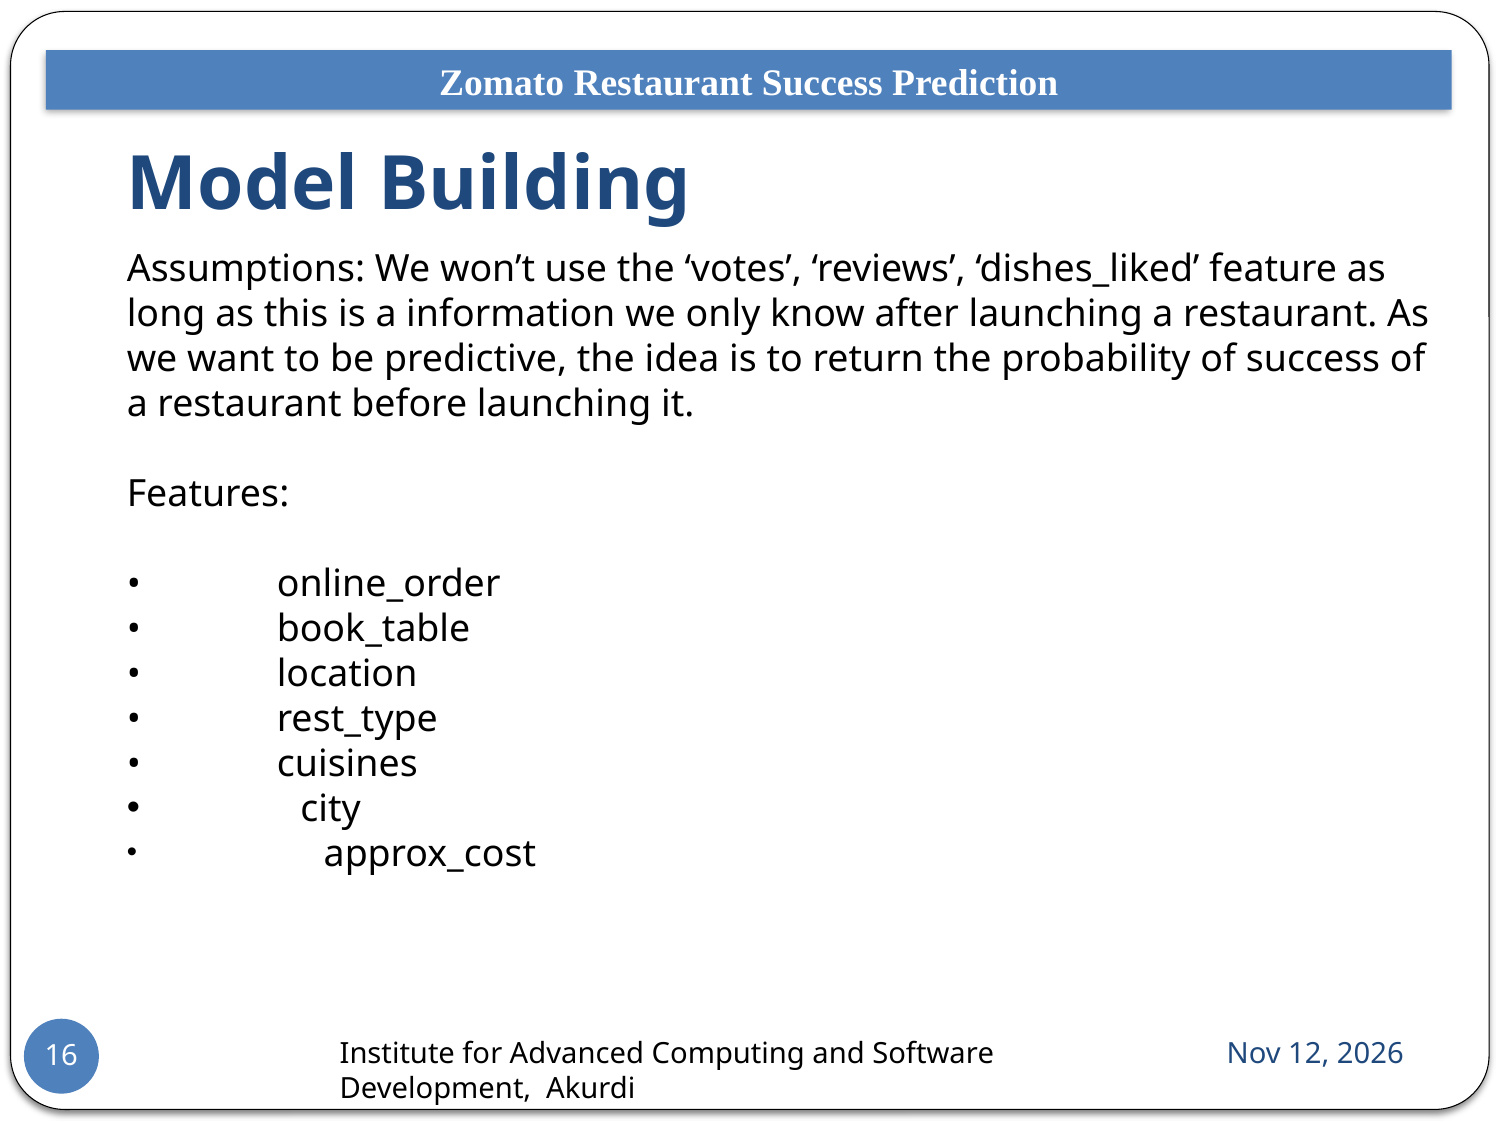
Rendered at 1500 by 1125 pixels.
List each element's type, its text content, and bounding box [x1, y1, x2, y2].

title Model Building [112, 111, 1386, 240]
slide_number 16 [23, 1018, 99, 1094]
text_box Assumptions: We won’t use the ‘votes’, ‘reviews’, ‘dishes_liked’ feature as long as this is a information we only know after launching a restaurant. As we want to be predictive, the idea is to return the probability of success of a restaurant before launching it. Features: • online_order • book_table • location • rest_type • cuisines city approx_cost [112, 191, 1452, 927]
slide_number 30-Sep-21 [1012, 1015, 1419, 1094]
footer Institute for Advanced Computing and Software Development, Akurdi [324, 1035, 1137, 1103]
text_box Zomato Restaurant Success Prediction [45, 50, 1452, 110]
